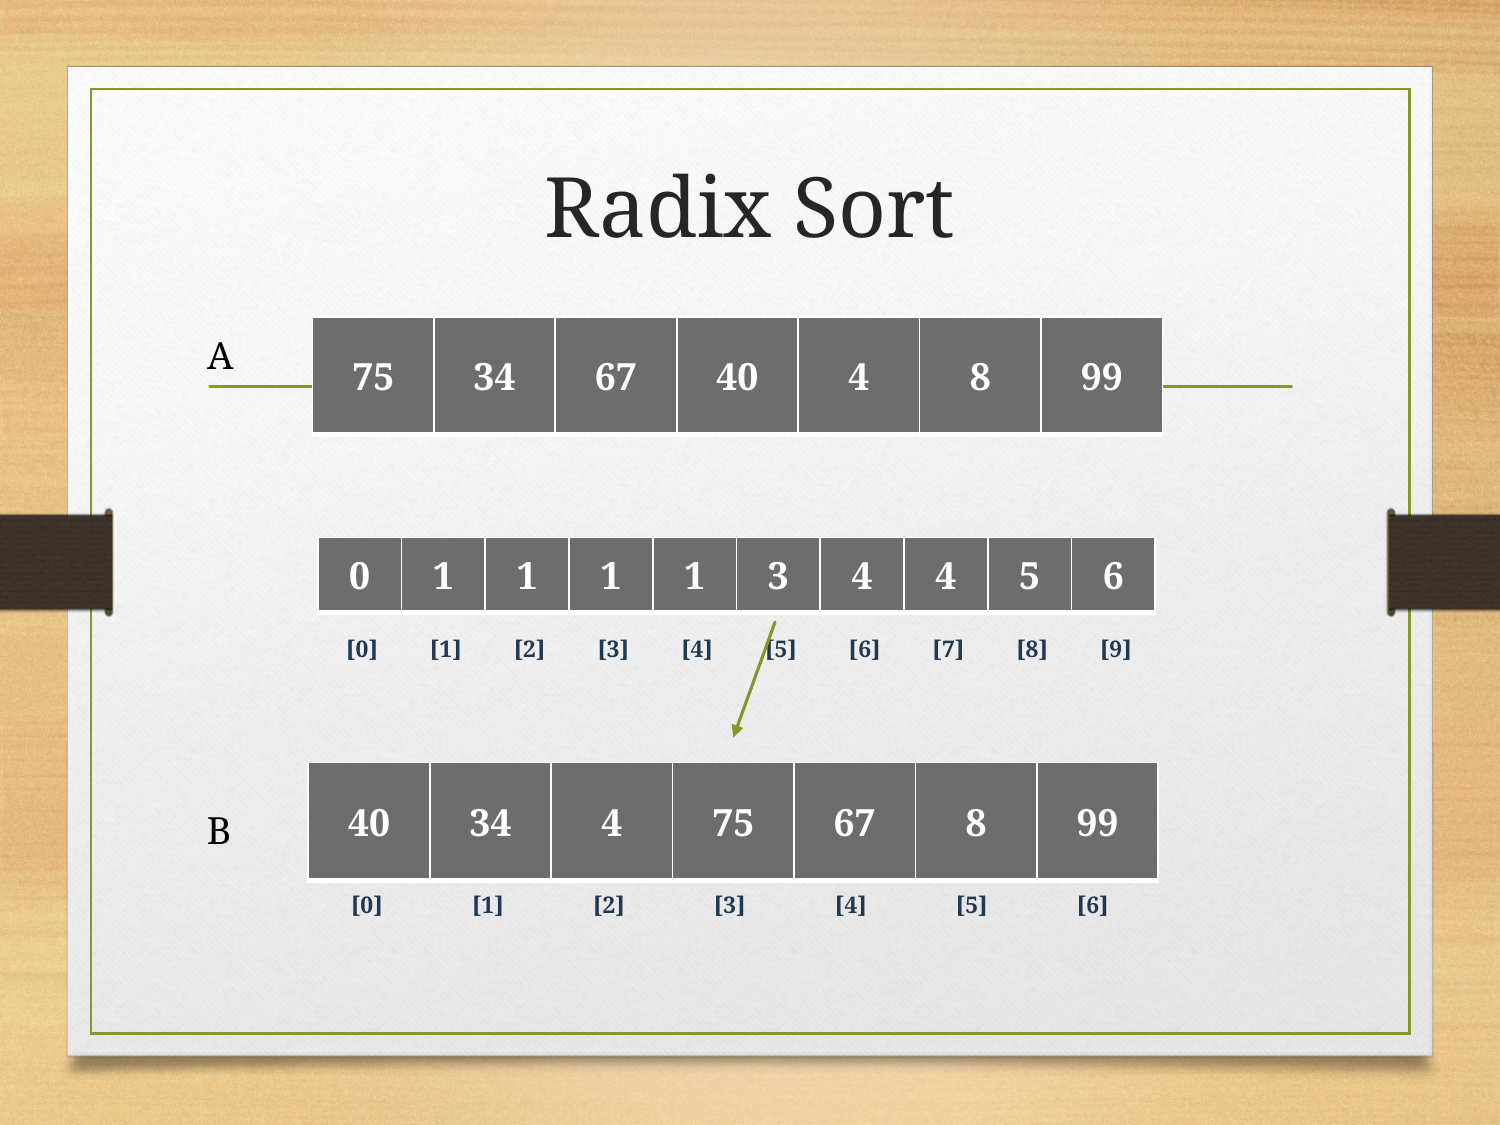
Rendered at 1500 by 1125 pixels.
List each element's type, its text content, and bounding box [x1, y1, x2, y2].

table_header [0] [320, 624, 404, 672]
table_header 40 [309, 763, 429, 878]
text_box A [192, 324, 249, 385]
table_header 75 [673, 763, 793, 878]
table_header 8 [916, 763, 1036, 878]
table_header [9] [1074, 624, 1158, 672]
table_header [3] [669, 881, 790, 929]
table_header [5] [776, 624, 823, 672]
table_header 40 [678, 318, 797, 432]
title Radix Sort [192, 96, 1308, 311]
table_header [1] [428, 881, 548, 929]
table_header [1] [404, 624, 488, 672]
table_header [0] [307, 881, 428, 929]
table_header [6] [1032, 881, 1153, 929]
text_box B [192, 799, 247, 860]
table_header 1 [402, 538, 484, 610]
table_header [5] [911, 881, 1032, 929]
table_header 67 [556, 318, 676, 432]
table_header [2] [548, 881, 669, 929]
table_header 99 [1042, 318, 1162, 432]
table_header [4] [655, 624, 733, 672]
table_header 4 [821, 538, 903, 610]
table_header [3] [571, 624, 655, 672]
table_header 34 [435, 318, 554, 432]
table_header 67 [795, 763, 915, 878]
table_header 4 [799, 318, 919, 432]
table_header 99 [1038, 763, 1157, 878]
table_header 6 [1072, 538, 1154, 610]
table_header 8 [920, 318, 1040, 432]
table_header [7] [906, 624, 990, 672]
table_header 4 [905, 538, 987, 610]
table_header 1 [654, 538, 736, 610]
table_header 1 [486, 538, 568, 610]
table_header 4 [552, 763, 672, 878]
table_header [6] [823, 624, 906, 672]
table_header [4] [790, 881, 911, 929]
table_header 0 [319, 538, 401, 610]
table_header 3 [737, 538, 819, 610]
table_header [2] [488, 624, 571, 672]
picture [0, 0, 1500, 1125]
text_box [733, 621, 776, 738]
table_header [8] [990, 624, 1074, 672]
table_header 75 [313, 318, 433, 432]
table_header 1 [570, 538, 652, 610]
table_header 34 [431, 763, 550, 878]
table_header 5 [989, 538, 1071, 610]
